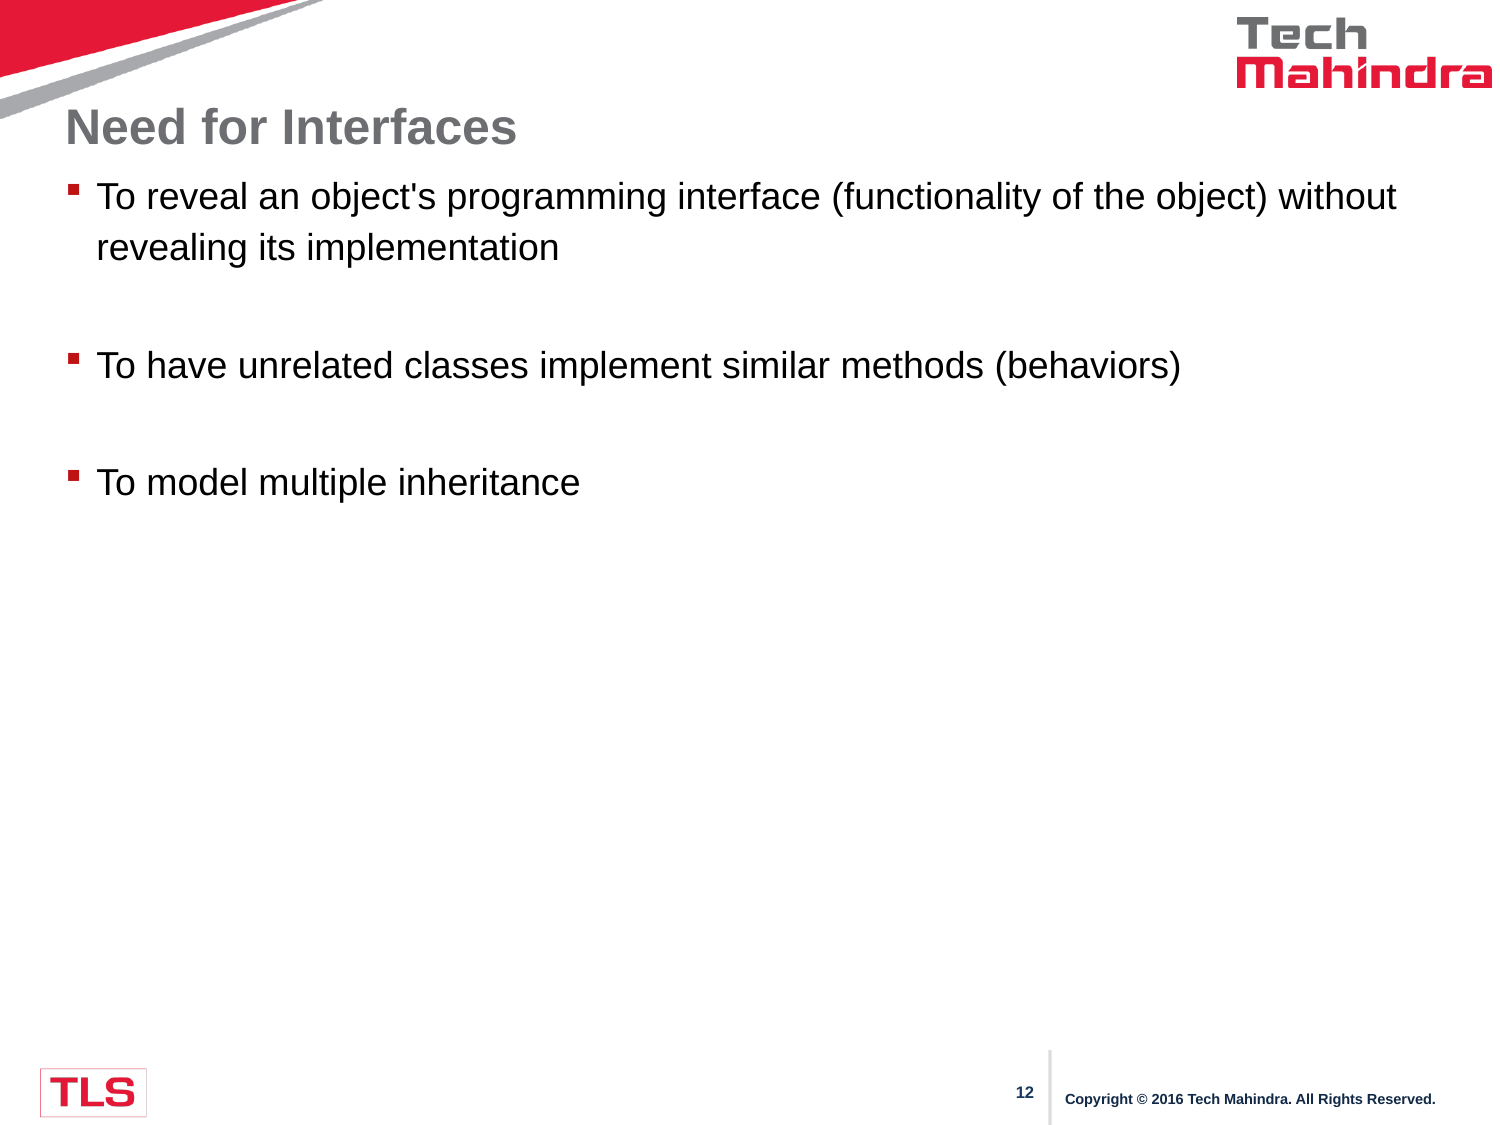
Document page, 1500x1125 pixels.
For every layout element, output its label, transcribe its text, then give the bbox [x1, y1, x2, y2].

picture [38, 1066, 147, 1118]
picture [0, 0, 325, 119]
list To reveal an object's programming interface (functionality of the object) without revealing its implementation To have unrelated classes implement similar methods (behaviors) To model multiple inheritance [50, 158, 1425, 1059]
picture [1237, 17, 1492, 88]
footer Copyright © 2016 Tech Mahindra. All Rights Reserved. [1050, 1079, 1488, 1118]
title Need for Interfaces [50, 90, 1150, 158]
